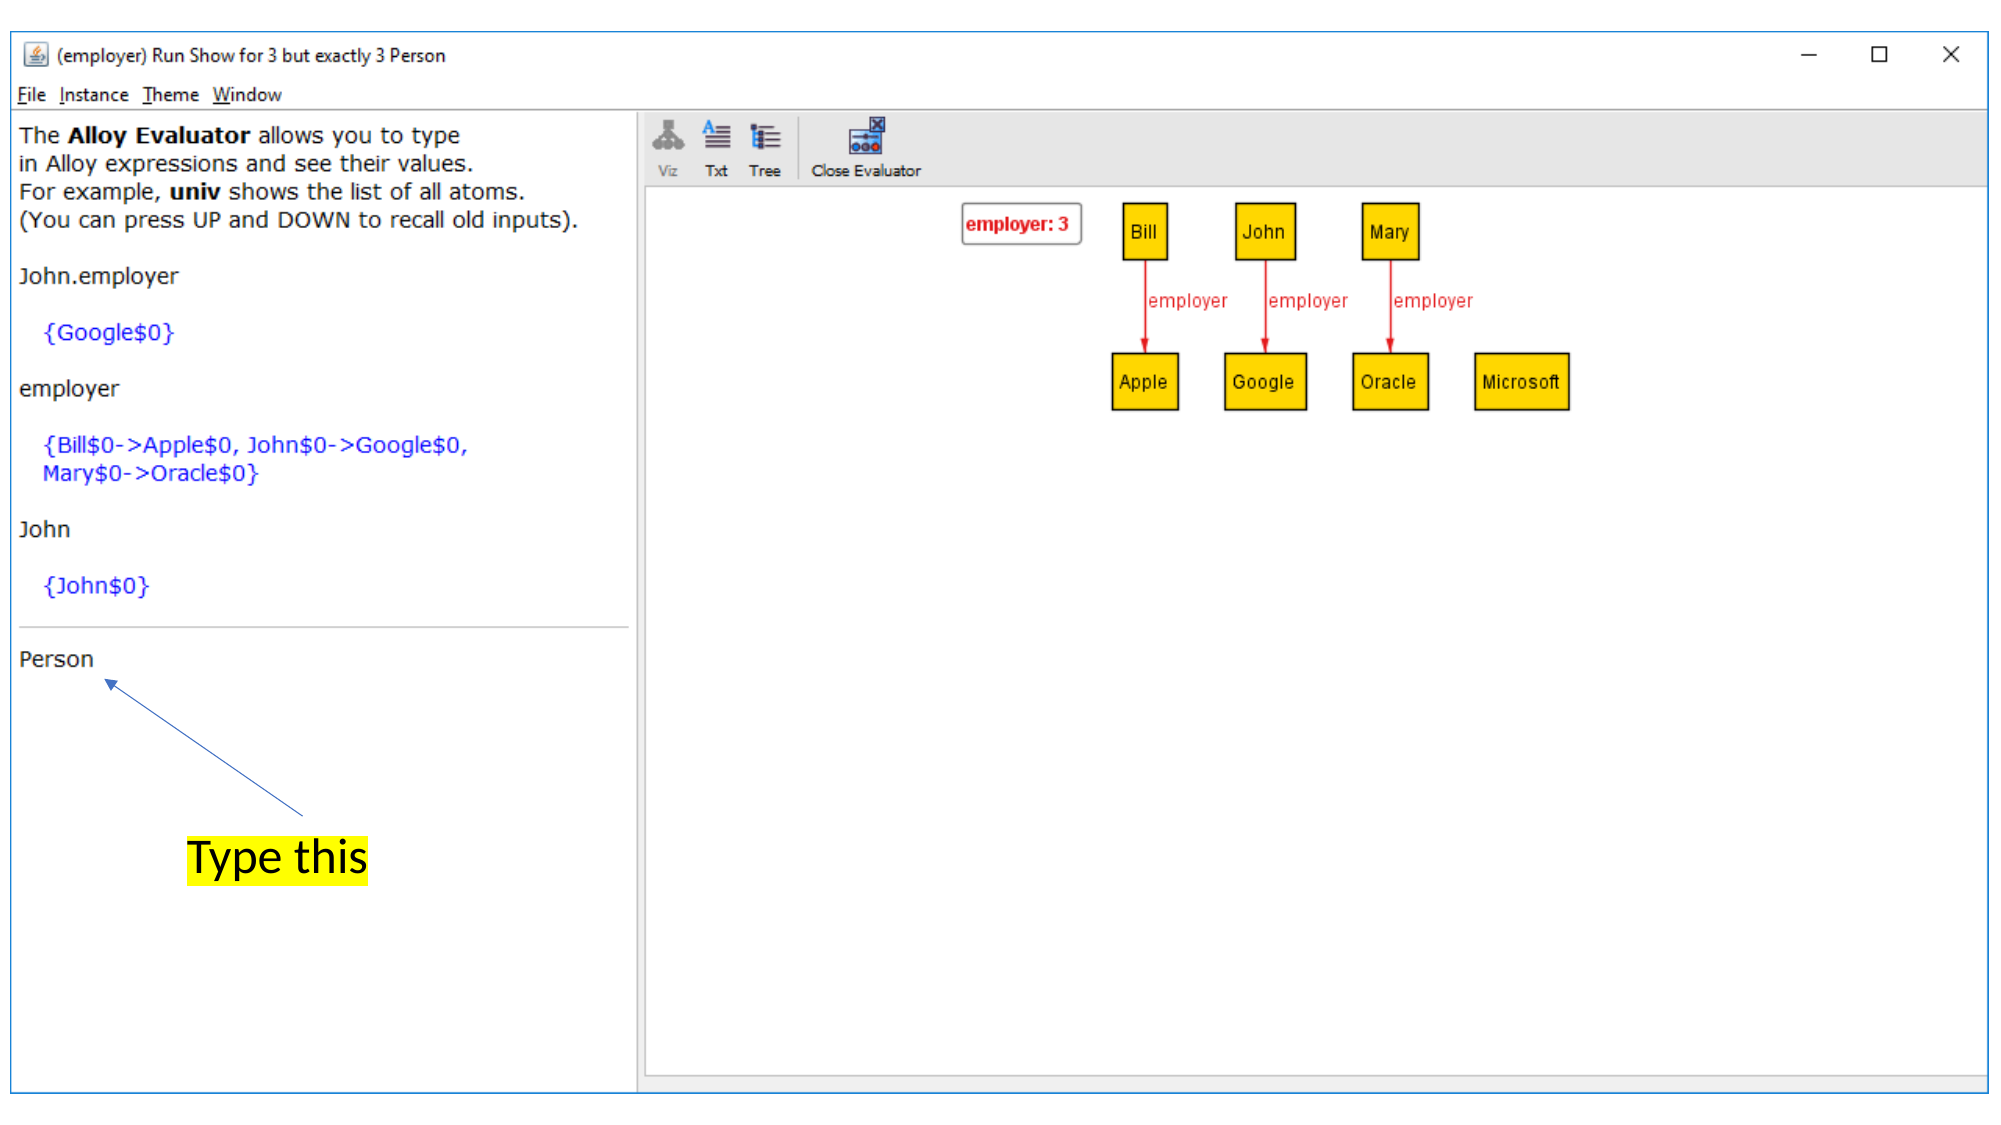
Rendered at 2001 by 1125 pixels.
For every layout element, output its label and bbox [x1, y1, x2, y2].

text_box [104, 678, 303, 817]
picture [10, 31, 1989, 1094]
